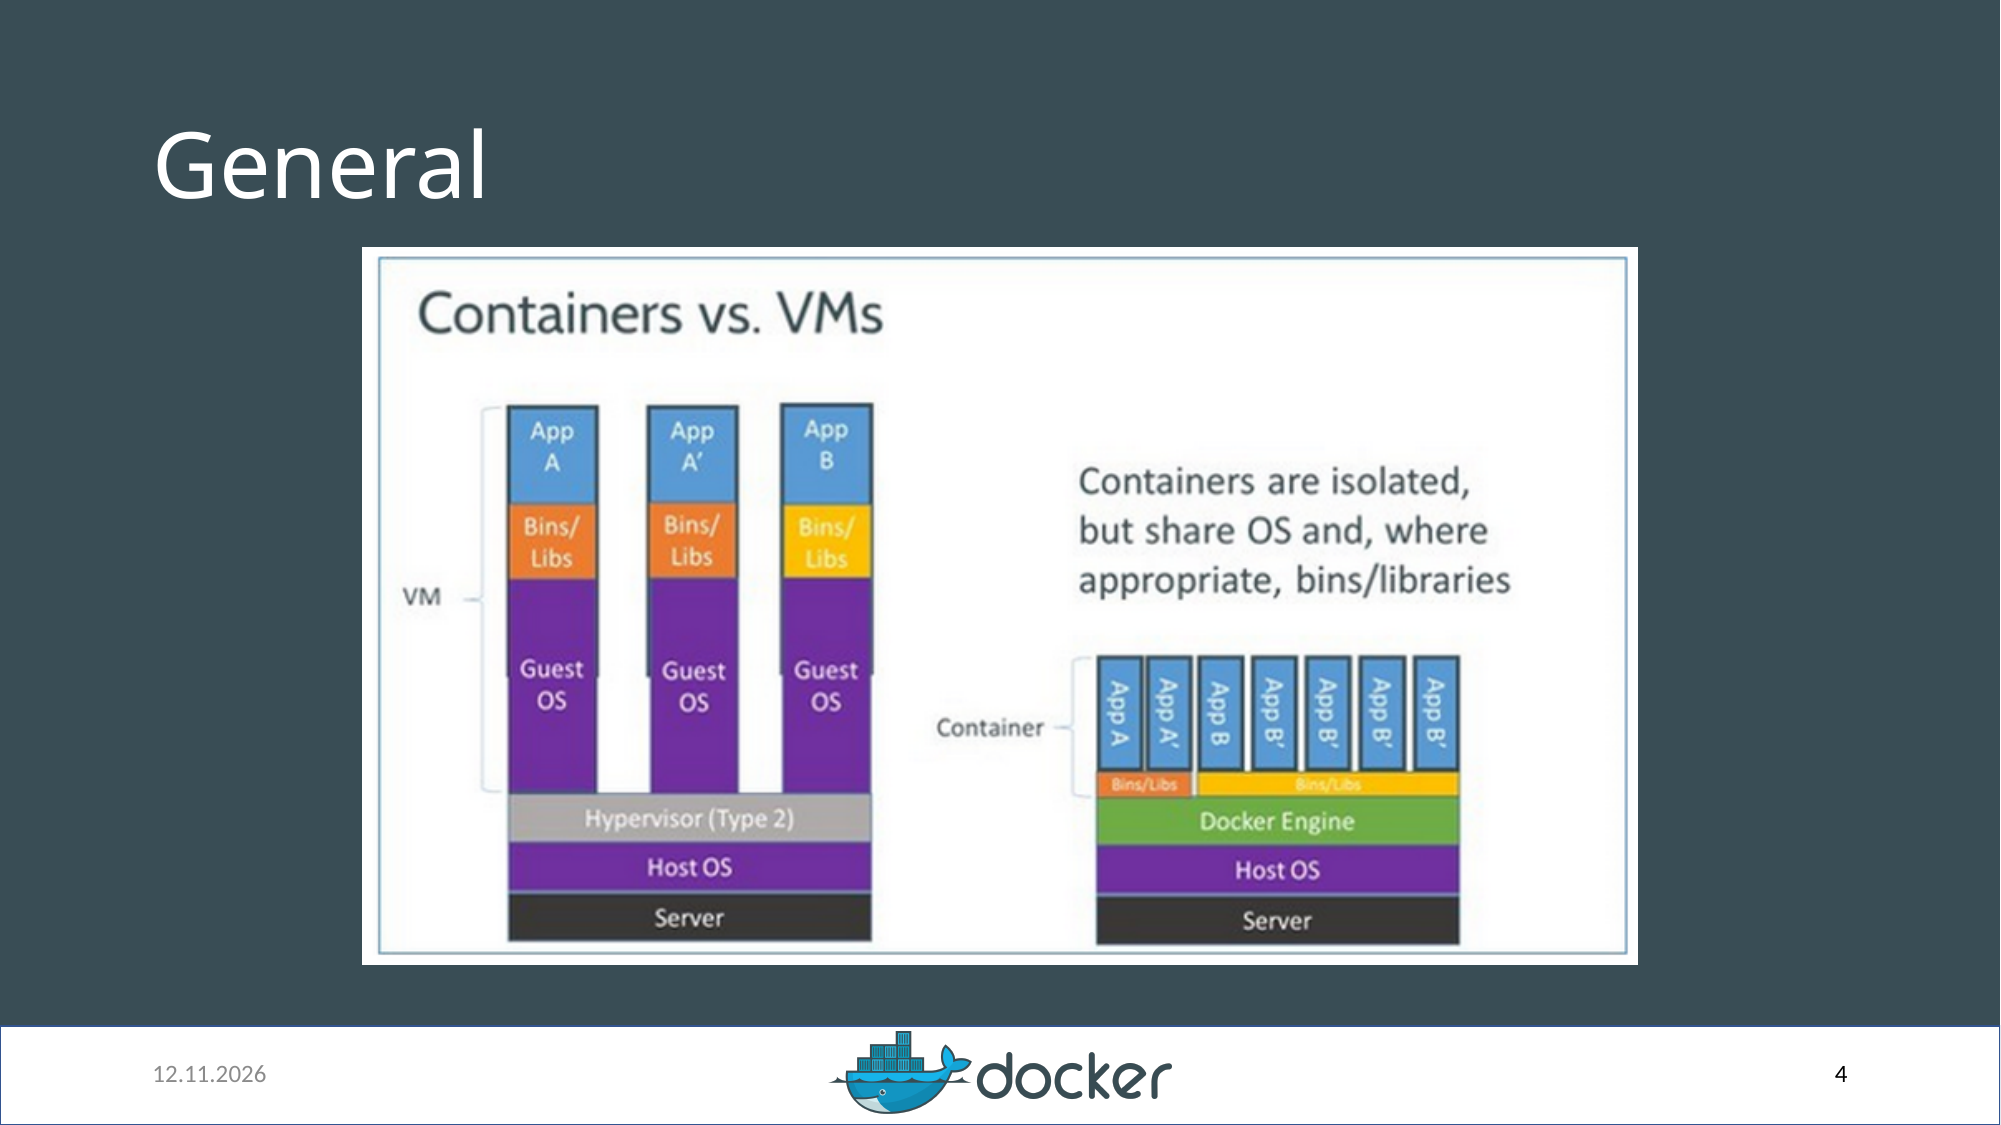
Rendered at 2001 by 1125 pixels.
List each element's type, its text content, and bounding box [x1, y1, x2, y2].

slide_number 4 [1412, 1042, 1863, 1103]
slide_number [137, 1042, 588, 1103]
picture [362, 247, 1638, 965]
title General [137, 59, 1863, 278]
picture [828, 1031, 1172, 1114]
